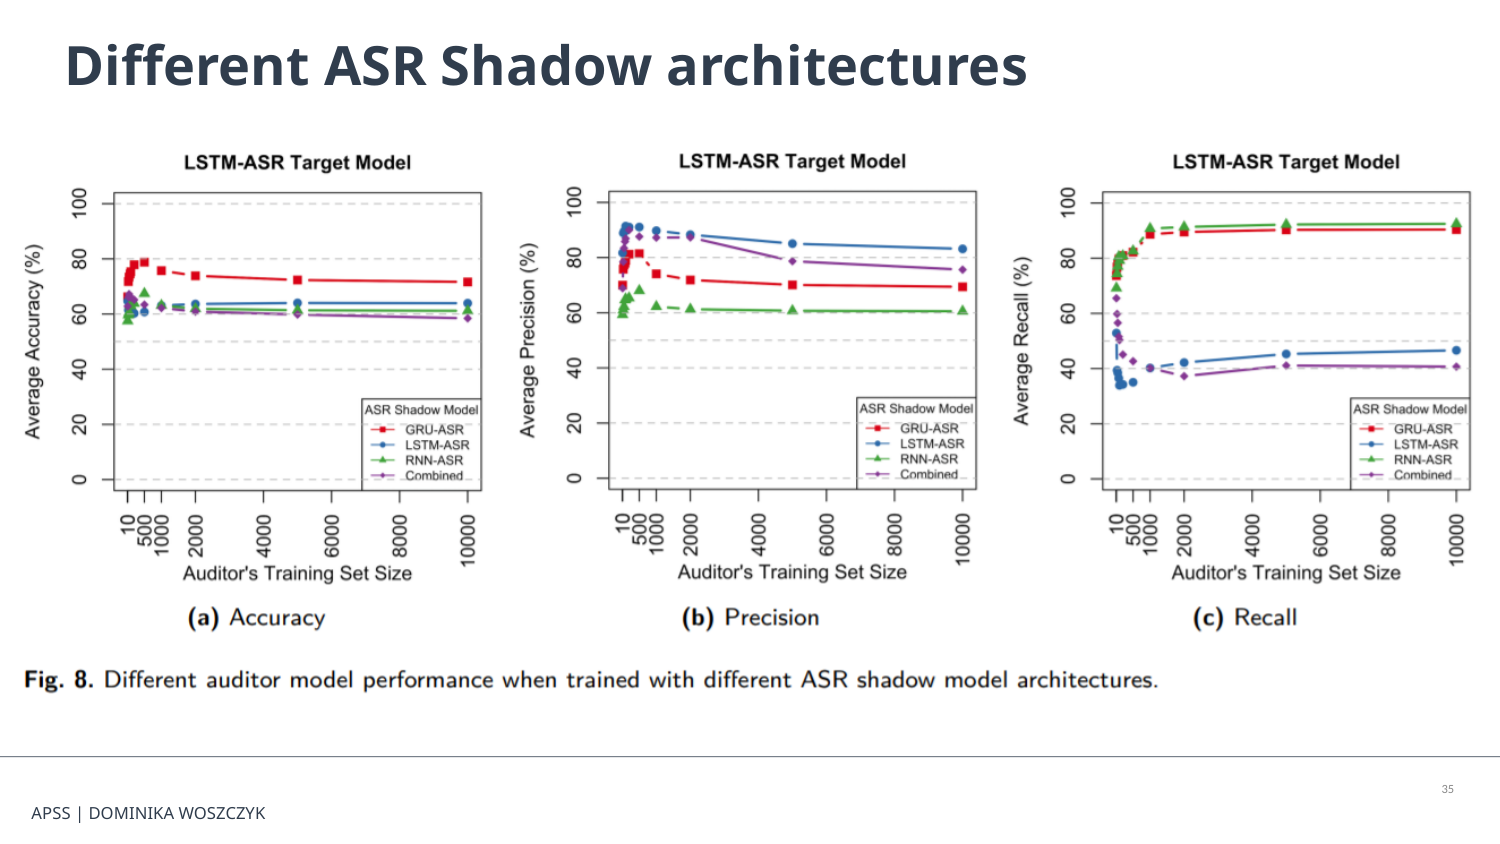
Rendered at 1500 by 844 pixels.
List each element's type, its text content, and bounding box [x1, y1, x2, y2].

picture [8, 121, 1488, 696]
text_box Different ASR Shadow architectures [64, 18, 1270, 88]
text_box APSS | DOMINIKA WOSZCZYK [31, 795, 614, 815]
slide_number ‹#› [1410, 773, 1462, 804]
